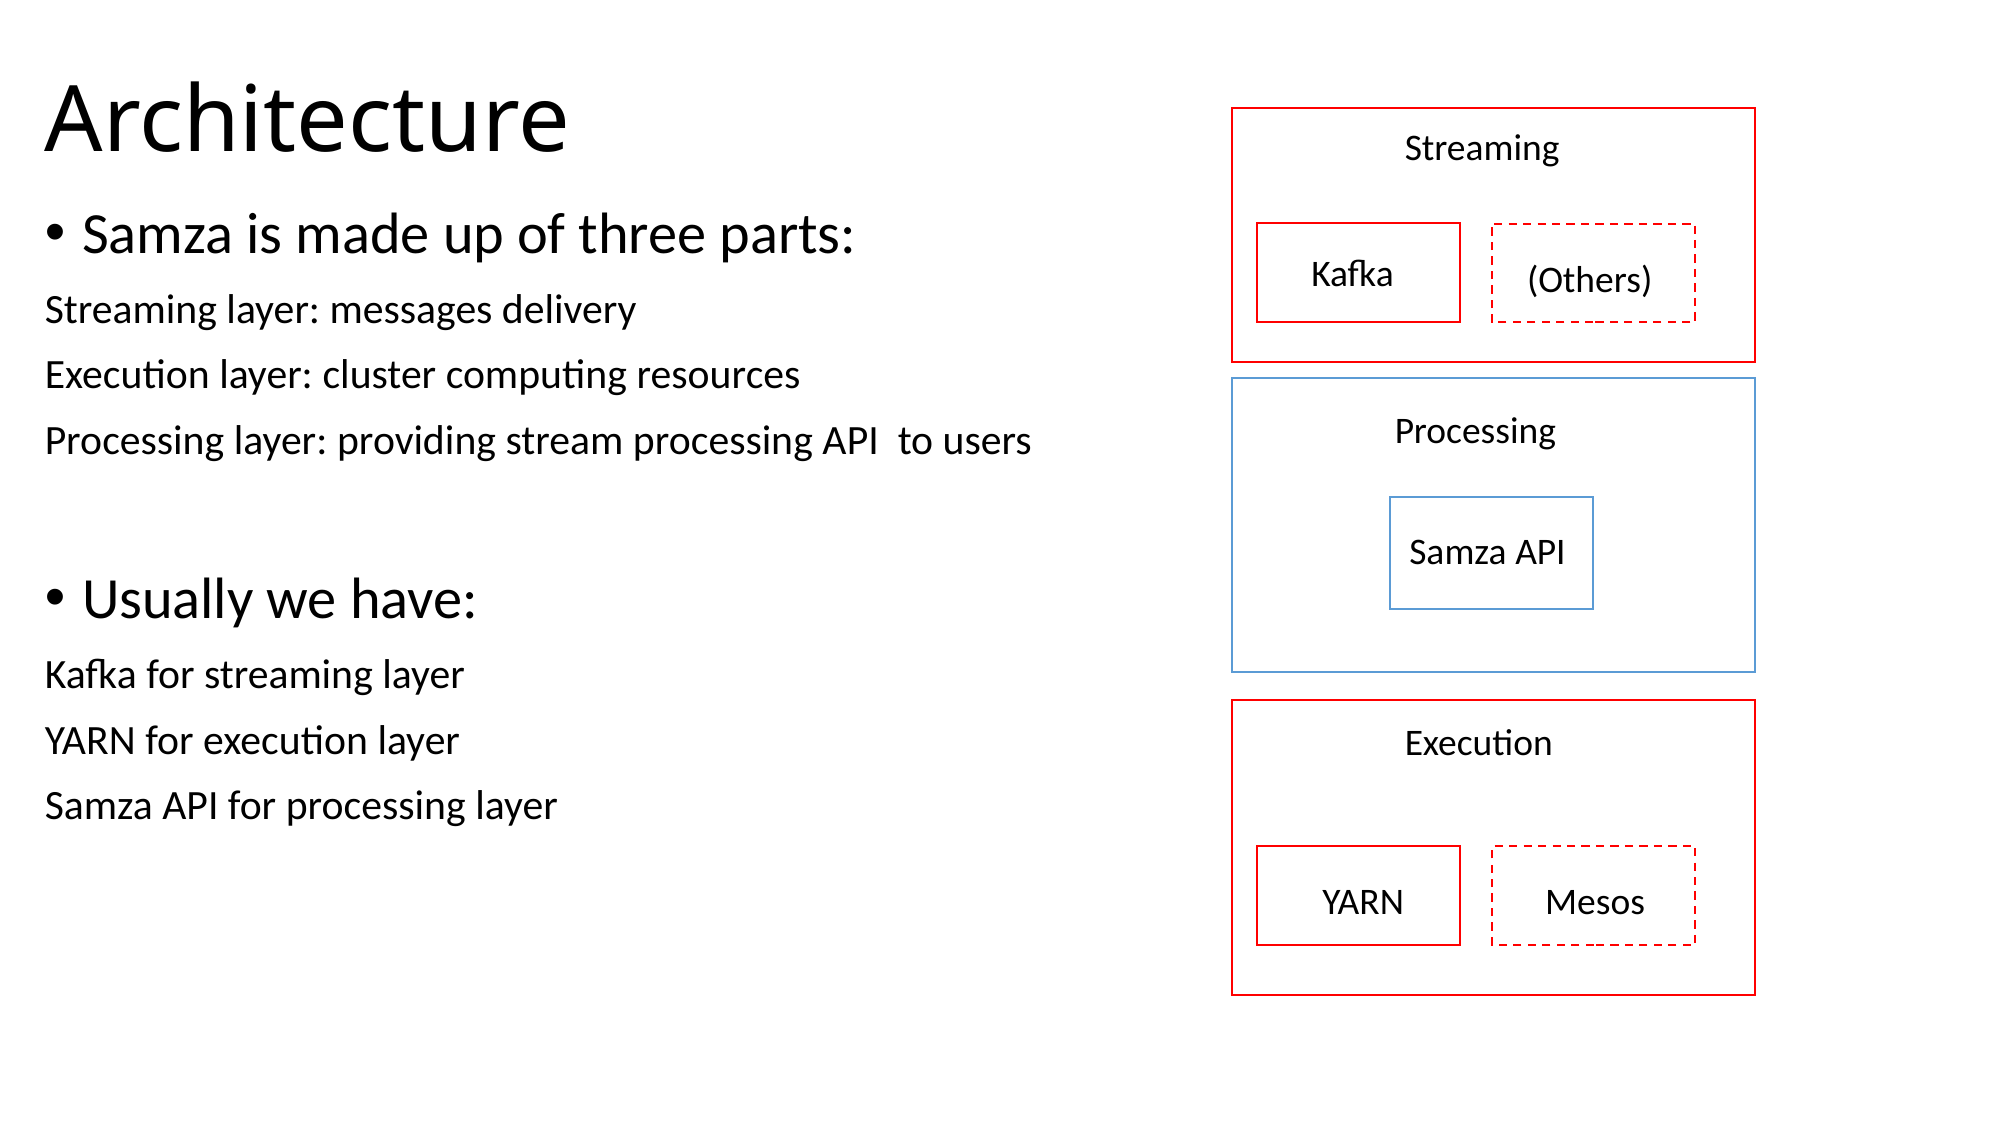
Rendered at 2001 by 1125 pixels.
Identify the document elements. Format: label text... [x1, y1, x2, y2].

text_box Execution [1390, 710, 1674, 770]
text_box [1256, 222, 1461, 323]
text_box [1491, 223, 1696, 323]
text_box [1231, 699, 1756, 996]
text_box [1231, 107, 1756, 363]
text_box YARN [1307, 870, 1436, 930]
text_box (Others) [1512, 247, 1671, 307]
text_box Streaming [1390, 115, 1674, 176]
list Samza is made up of three parts: Streaming layer: messages delivery Execution layer: cluster computing resources Processing layer: providing stream processing API to users Usually we have: Kafka for streaming layer YARN for execution layer Samza API for processing layer [29, 195, 1063, 910]
text_box Processing [1379, 398, 1695, 459]
text_box Kafka [1296, 242, 1425, 302]
text_box [1231, 377, 1756, 673]
text_box [1389, 496, 1594, 610]
title Architecture [29, 13, 1755, 231]
text_box [1256, 845, 1461, 946]
text_box Mesos [1530, 869, 1671, 930]
text_box [1491, 845, 1696, 946]
text_box Samza API [1394, 519, 1615, 580]
